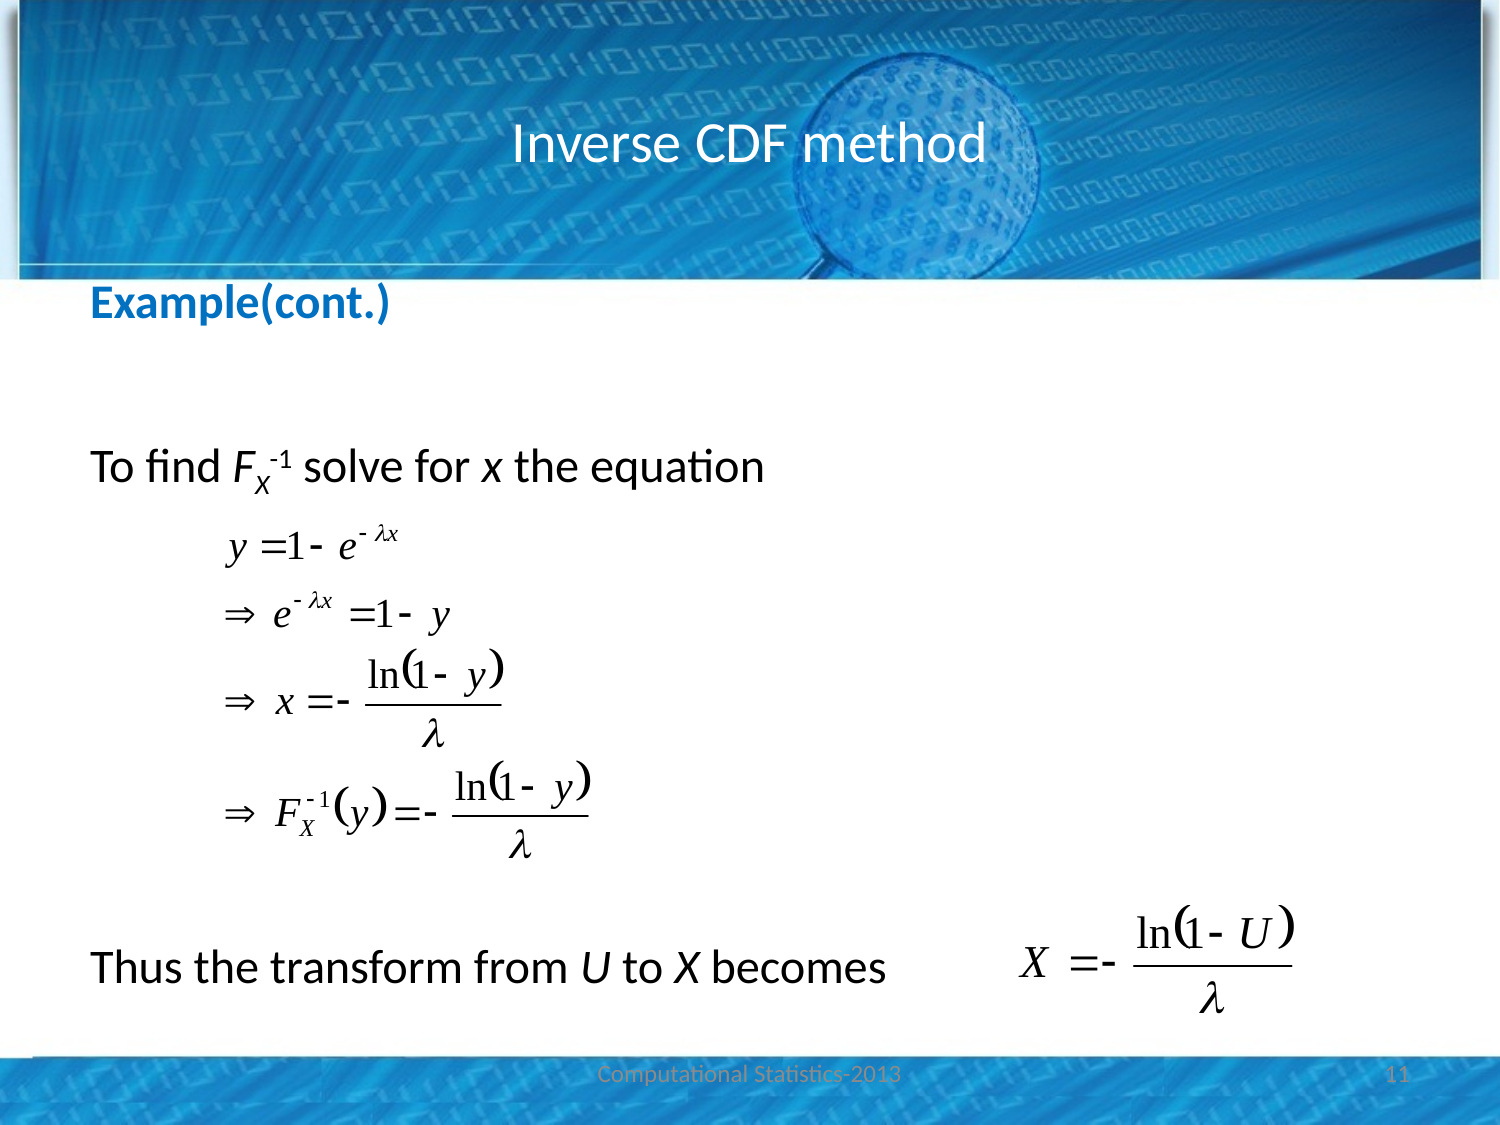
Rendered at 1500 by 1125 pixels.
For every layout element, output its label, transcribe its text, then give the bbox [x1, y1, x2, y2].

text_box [218, 514, 598, 868]
picture [0, 0, 1500, 1125]
title Inverse CDF method [75, 45, 1425, 233]
slide_number 11 [1074, 1042, 1425, 1103]
footer Computational Statistics-2013 [512, 1042, 988, 1103]
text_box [1009, 904, 1304, 1024]
list Example(cont.) To find FX-1 solve for x the equation Thus the transform from U to X becomes [75, 262, 1425, 1005]
